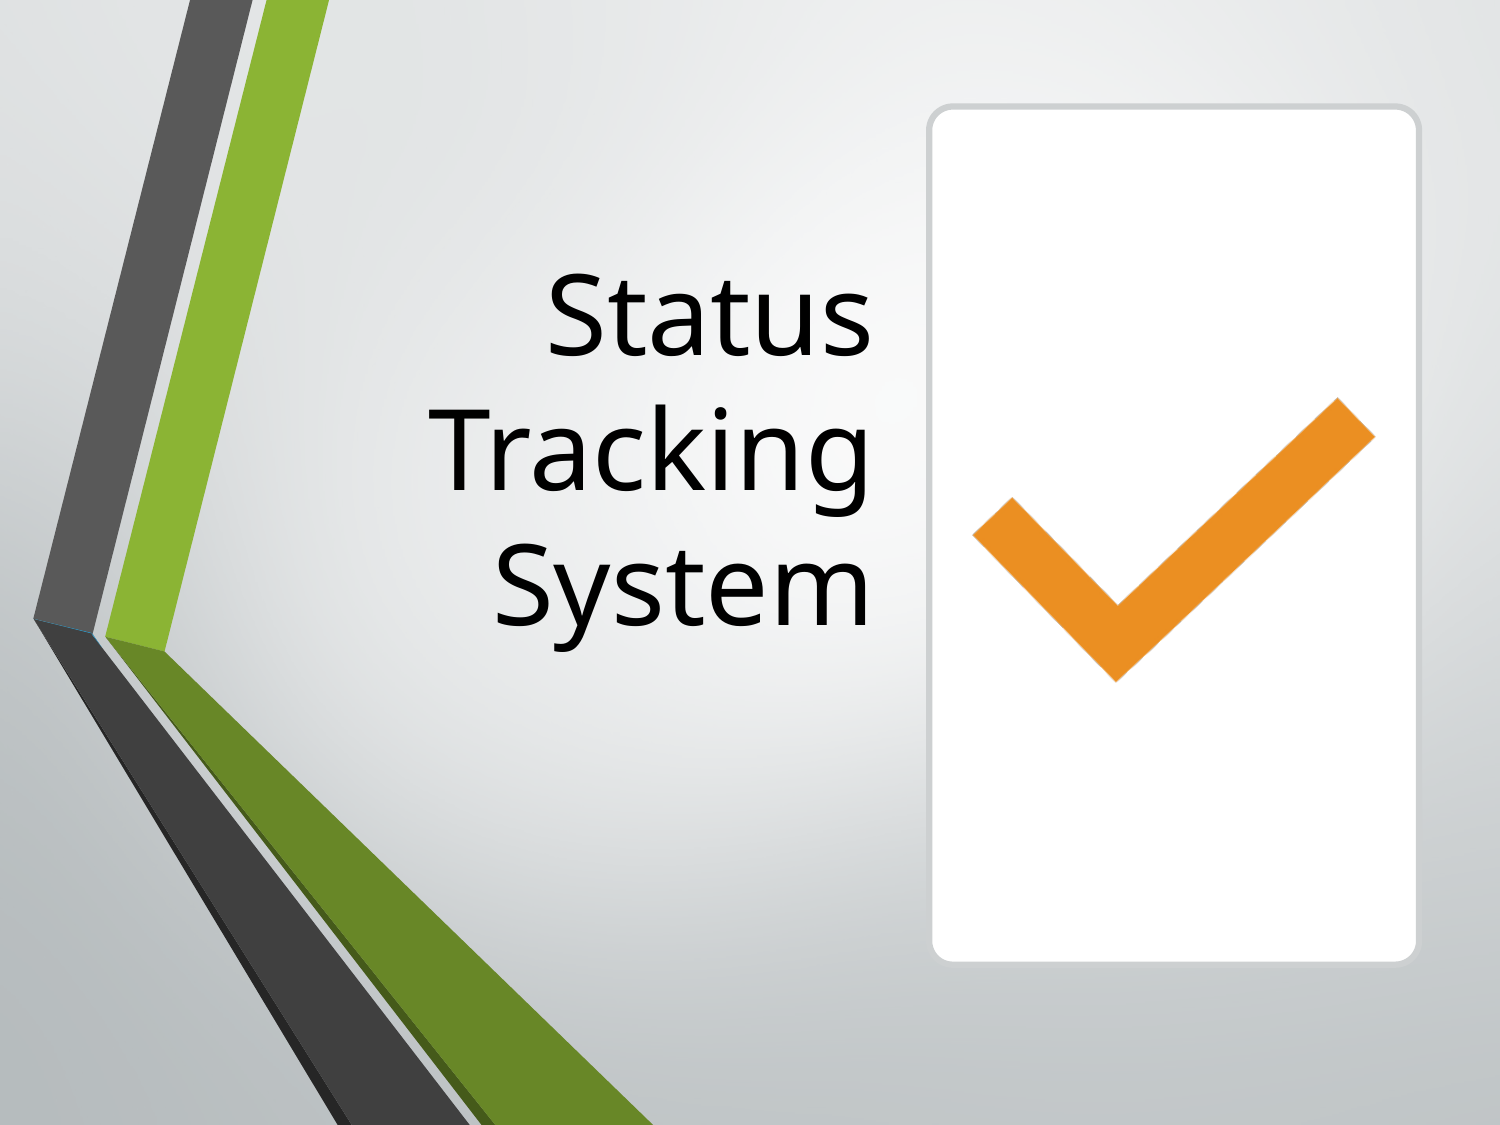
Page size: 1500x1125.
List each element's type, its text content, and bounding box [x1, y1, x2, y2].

text_box [927, 105, 1421, 967]
picture [968, 333, 1381, 745]
title Status Tracking System [277, 226, 890, 656]
